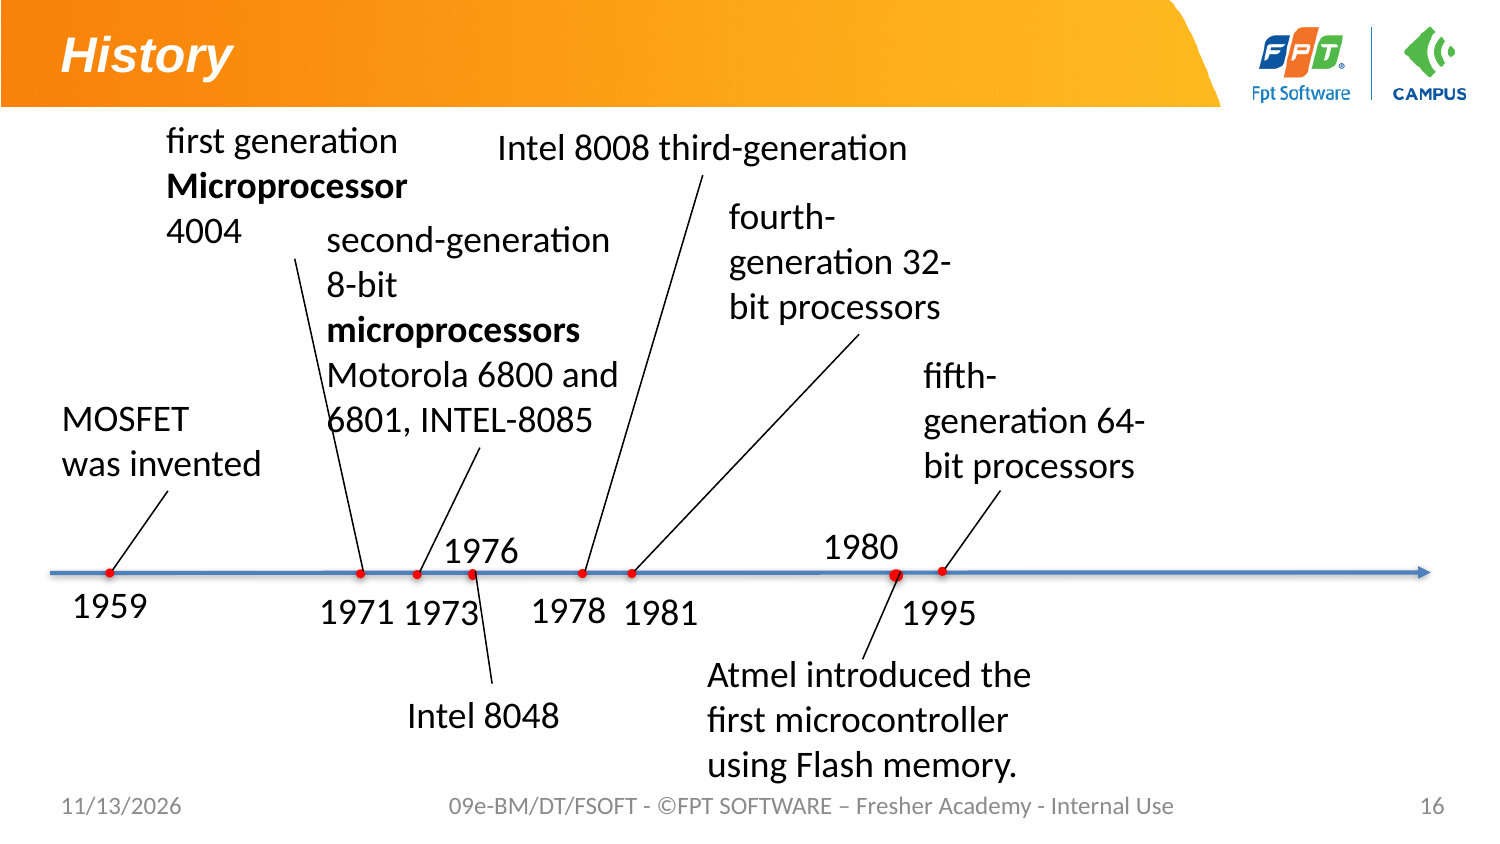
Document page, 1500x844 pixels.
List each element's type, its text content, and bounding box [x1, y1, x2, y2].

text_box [105, 491, 169, 577]
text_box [413, 449, 481, 579]
text_box 1980 [863, 514, 914, 570]
text_box Atmel introduced the first microcontroller using Flash memory. [692, 642, 1079, 793]
text_box 1978 [515, 582, 607, 639]
slide_number 16 [1350, 782, 1461, 827]
picture [1, 0, 1499, 844]
text_box Intel 8008 third-generation [482, 115, 923, 175]
text_box first generation Microprocessor 4004 [151, 109, 439, 259]
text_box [938, 490, 1001, 576]
text_box fifth-generation 64-bit processors [908, 343, 1168, 494]
text_box second-generation 8-bit microprocessors Motorola 6800 and 6801, INTEL-8085 [311, 207, 573, 448]
text_box 1959 [56, 581, 163, 634]
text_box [578, 175, 703, 578]
text_box 1981 [607, 586, 714, 641]
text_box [468, 569, 493, 684]
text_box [627, 335, 860, 578]
text_box 1995 [907, 582, 992, 641]
text_box fourth-generation 32-bit processors [714, 184, 1005, 335]
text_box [294, 260, 365, 578]
title History [45, 0, 1176, 106]
text_box Intel 8048 [392, 683, 584, 744]
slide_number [45, 782, 270, 827]
text_box 1976 [485, 518, 534, 570]
footer 09e-BM/DT/FSOFT - ©FPT SOFTWARE – Fresher Academy - Internal Use [289, 782, 1335, 827]
text_box 1971 [304, 582, 388, 640]
text_box MOSFET was invented [46, 386, 289, 491]
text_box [862, 569, 903, 660]
text_box 1973 [388, 582, 463, 640]
